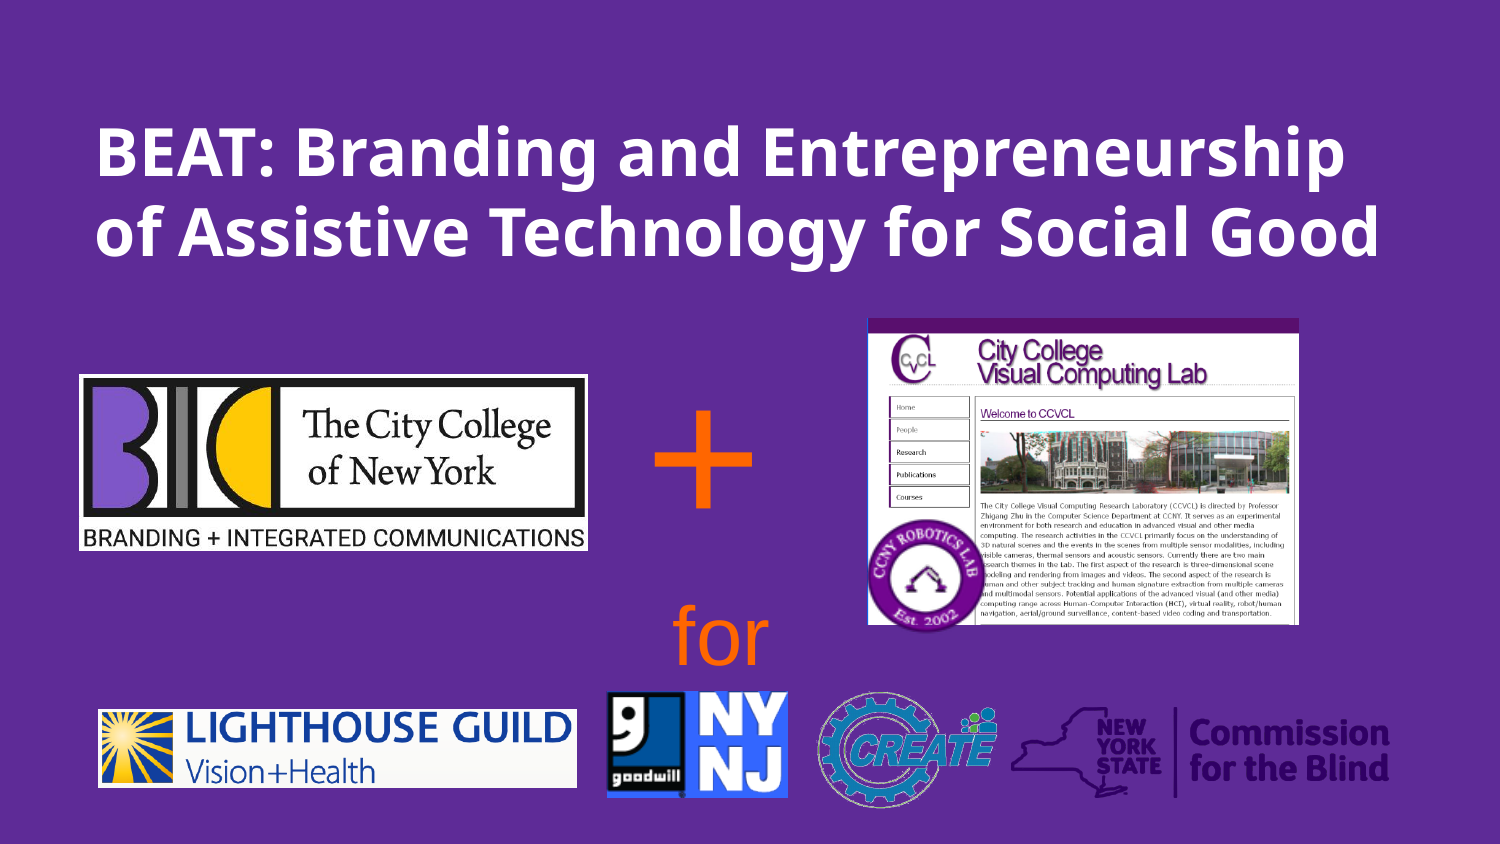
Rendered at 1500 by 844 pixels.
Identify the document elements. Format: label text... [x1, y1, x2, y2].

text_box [98, 691, 1402, 809]
text_box for [658, 575, 786, 689]
text_box BEAT: Branding and Entrepreneurship of Assistive Technology for Social Good [79, 43, 1423, 286]
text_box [866, 318, 1299, 635]
picture [79, 374, 588, 552]
text_box + [630, 318, 777, 574]
